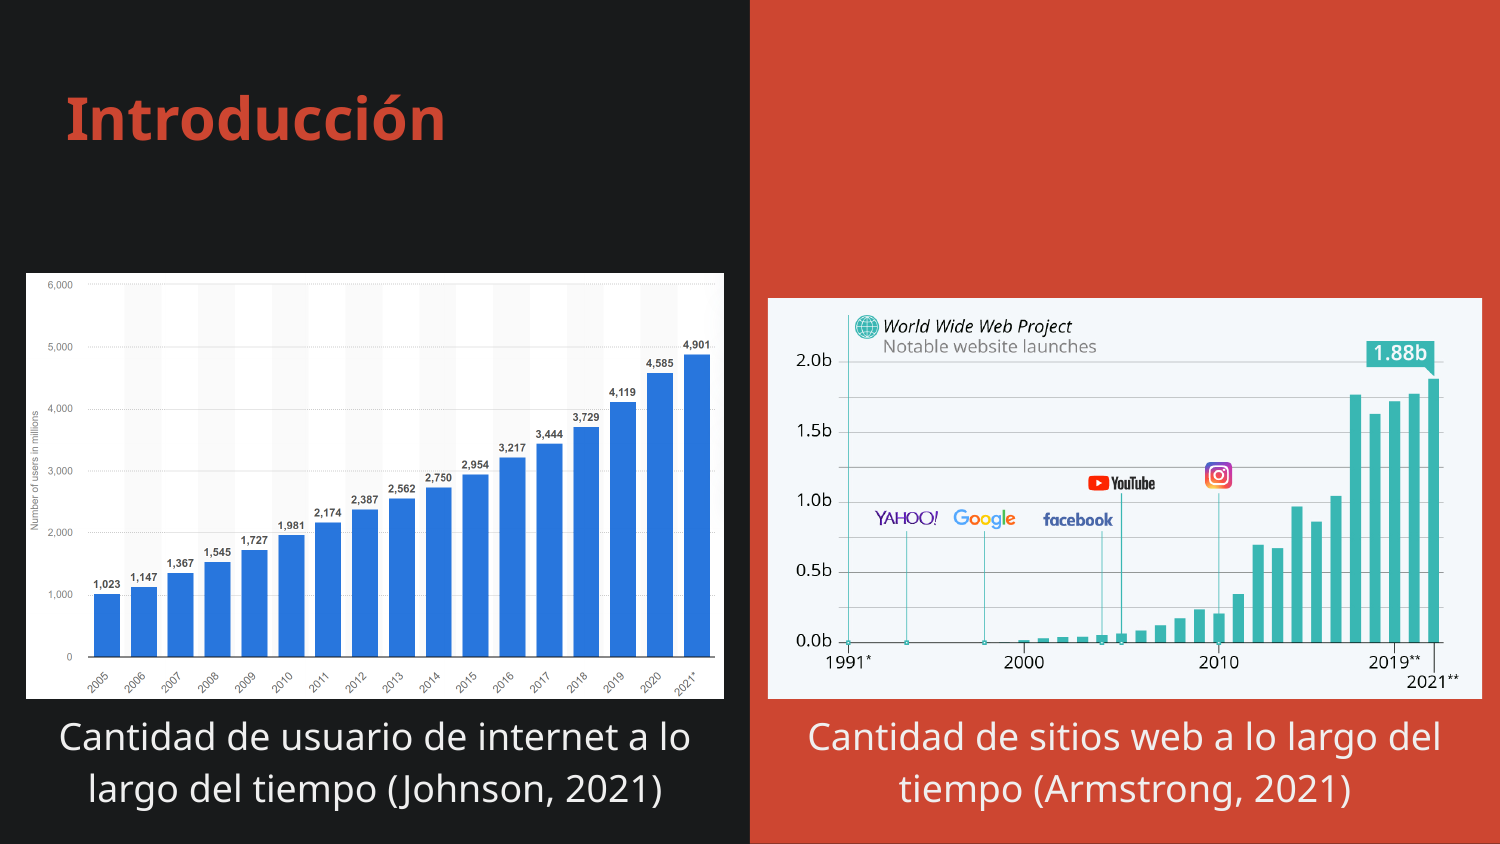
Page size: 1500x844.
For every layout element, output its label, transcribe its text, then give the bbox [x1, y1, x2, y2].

list Cantidad de usuario de internet a lo largo del tiempo (Johnson, 2021) [26, 708, 724, 818]
title Introducción [51, 64, 1449, 167]
list Cantidad de sitios web a lo largo del tiempo (Armstrong, 2021) [767, 708, 1483, 818]
picture [767, 298, 1483, 700]
picture [26, 273, 724, 700]
